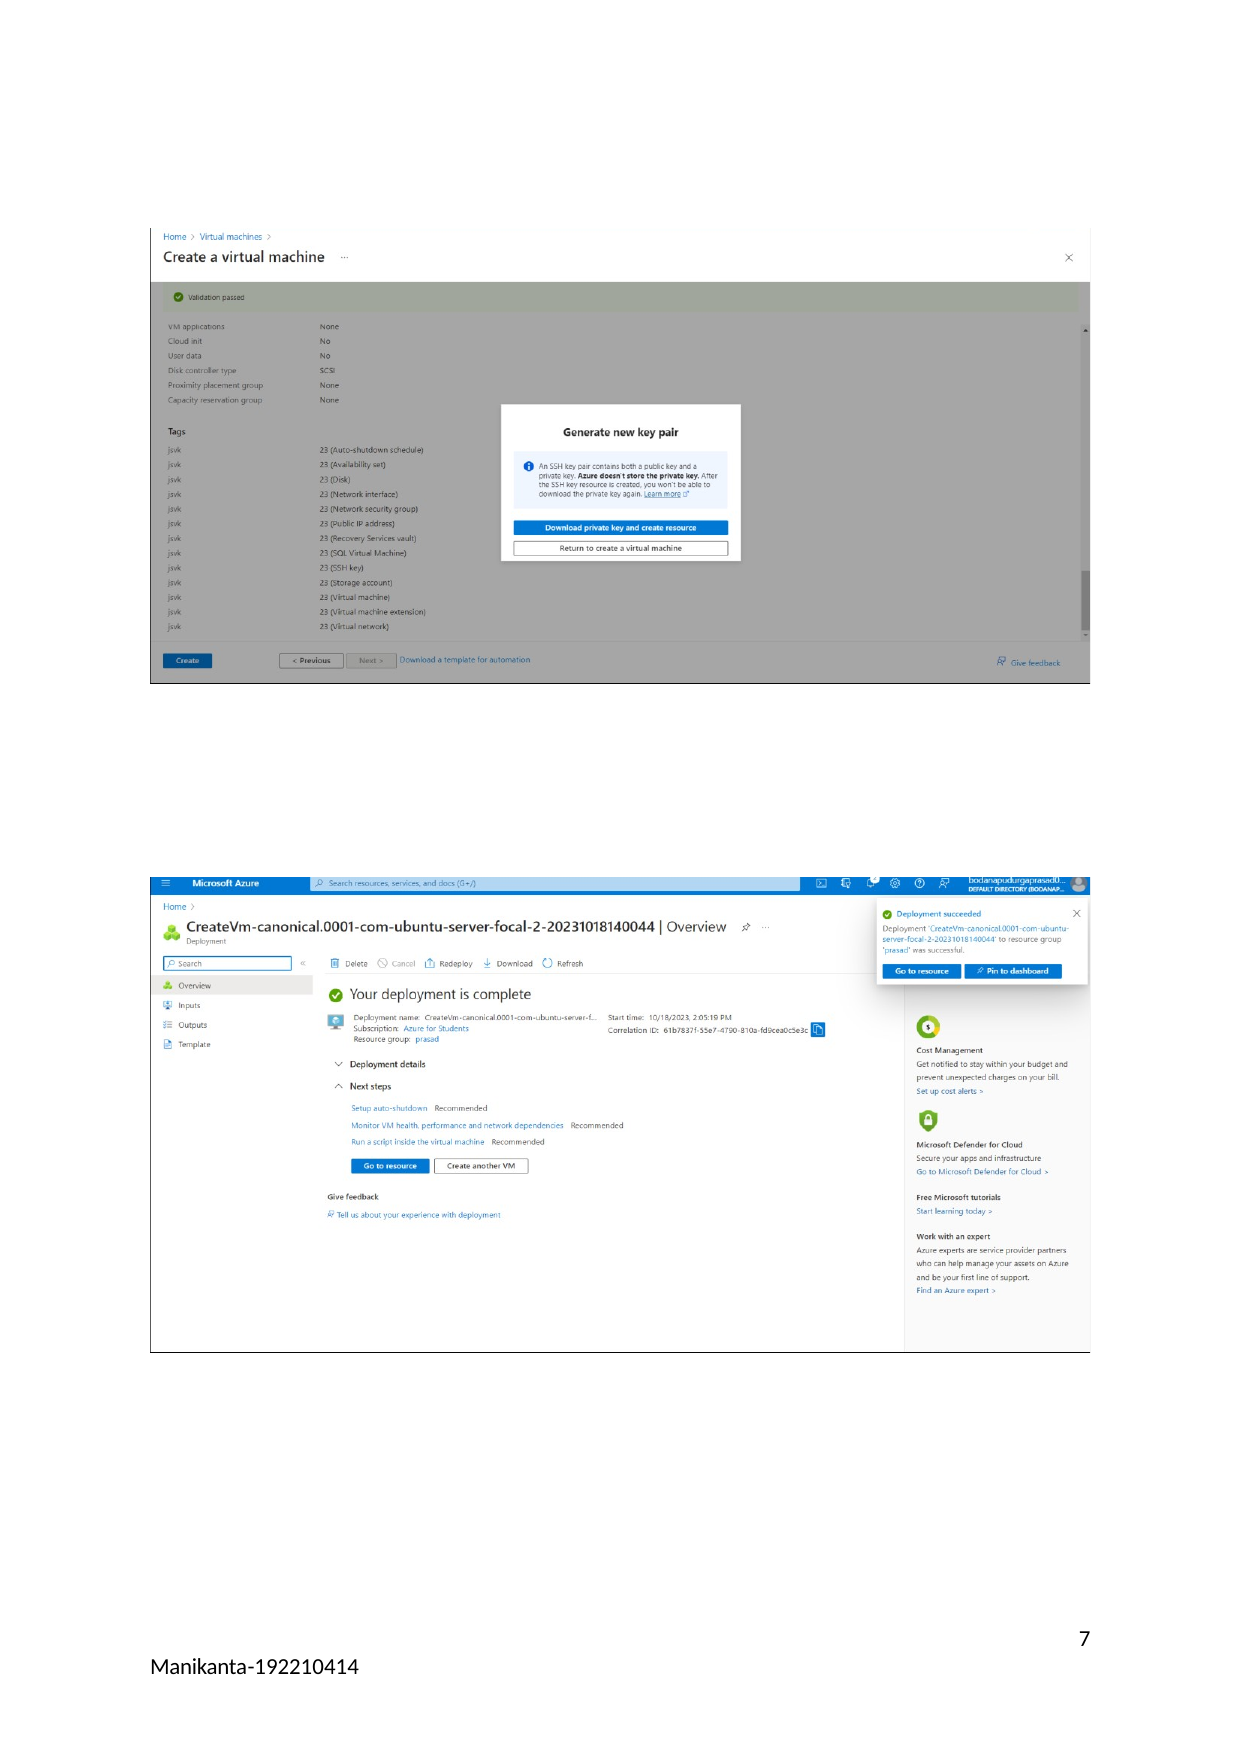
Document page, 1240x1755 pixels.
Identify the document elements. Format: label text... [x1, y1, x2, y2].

picture [149, 876, 1091, 1353]
footer Manikanta-192210414 [147, 1654, 387, 1755]
picture [149, 228, 1091, 684]
slide_number 7 [1072, 1626, 1097, 1755]
